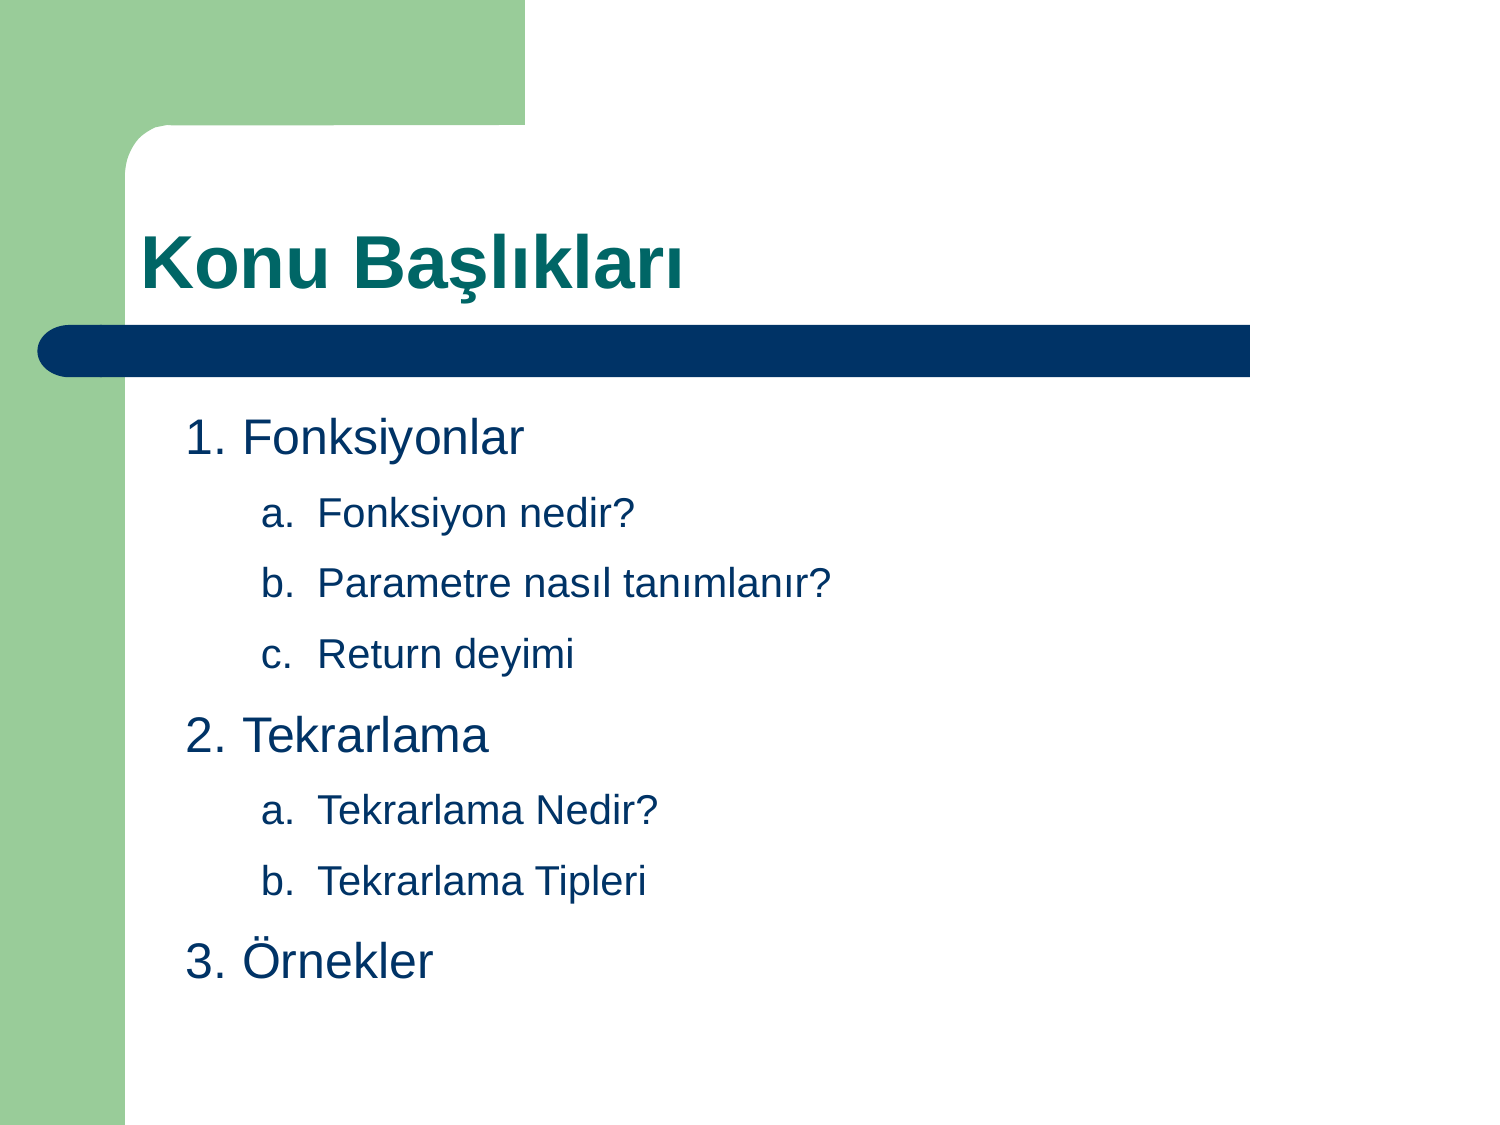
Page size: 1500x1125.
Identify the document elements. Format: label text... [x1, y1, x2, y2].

title Konu Başlıkları [124, 124, 1426, 313]
text_box Fonksiyonlar Fonksiyon nedir? Parametre nasıl tanımlanır? Return deyimi Tekrarlama Tekrarlama Nedir? Tekrarlama Tipleri Örnekler [171, 397, 1447, 997]
